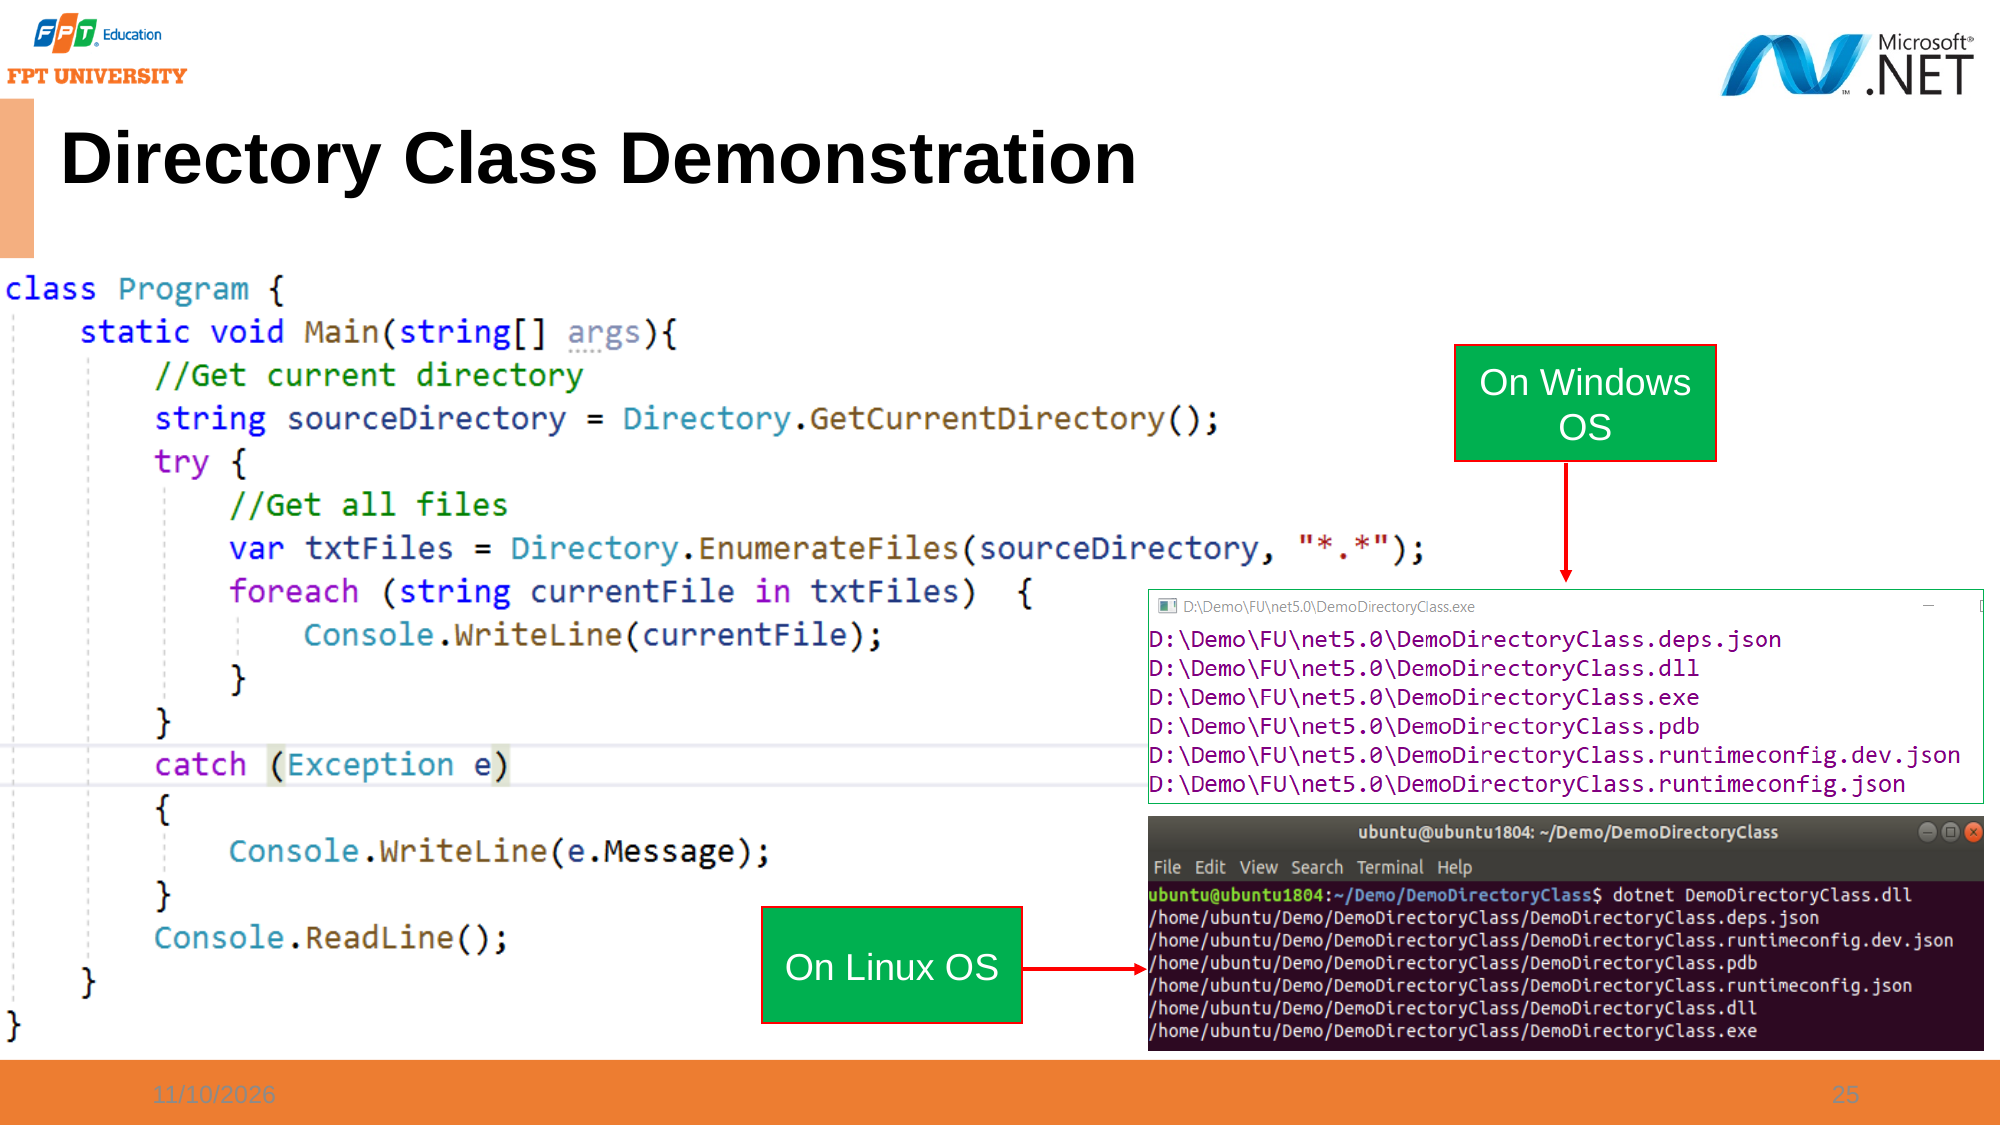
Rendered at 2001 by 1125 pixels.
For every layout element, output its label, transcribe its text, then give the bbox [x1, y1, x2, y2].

picture [0, 0, 194, 94]
slide_number 25 [1424, 1063, 1875, 1123]
picture [0, 268, 1984, 1051]
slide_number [137, 1063, 588, 1123]
title Directory Class Demonstration [45, 112, 1911, 208]
text_box On Windows OS [1454, 344, 1717, 462]
picture [1685, 0, 2001, 129]
